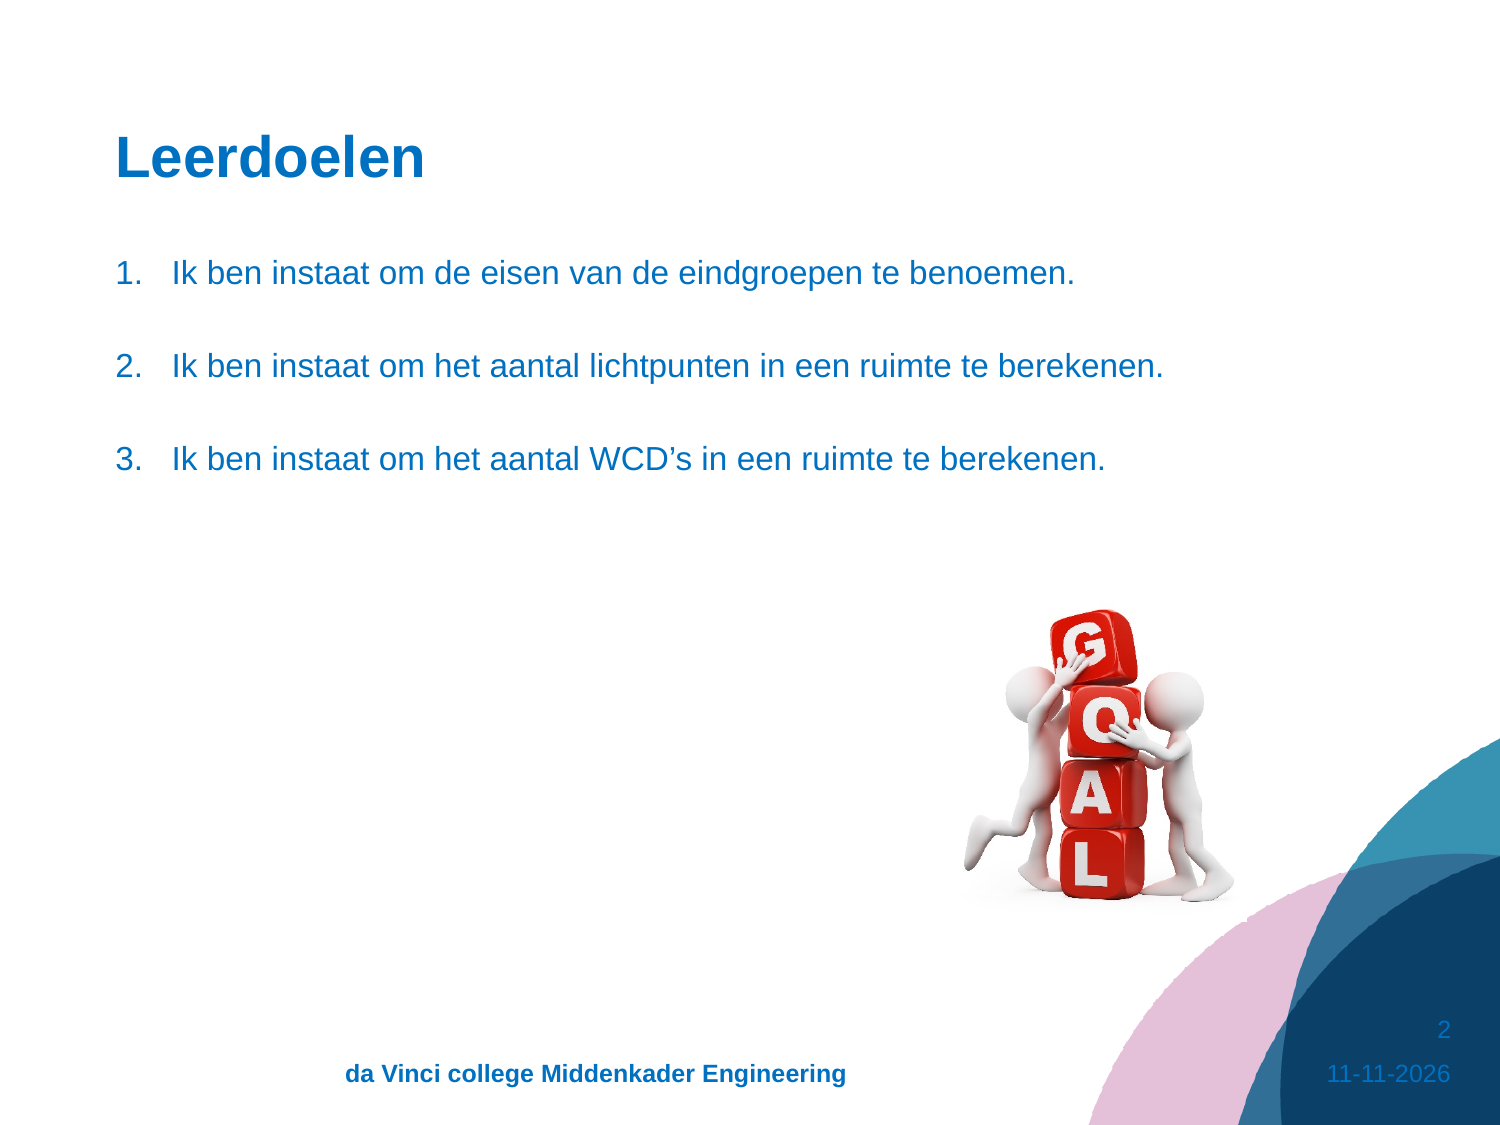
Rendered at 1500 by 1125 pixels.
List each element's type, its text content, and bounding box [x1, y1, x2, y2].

slide_number 2 [1116, 998, 1467, 1059]
list Ik ben instaat om de eisen van de eindgroepen te benoemen. Ik ben instaat om het aantal lichtpunten in een ruimte te berekenen. Ik ben instaat om het aantal WCD’s in een ruimte te berekenen. [100, 243, 1447, 864]
footer da Vinci college Middenkader Engineering [242, 1042, 951, 1103]
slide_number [1116, 1059, 1467, 1103]
picture [43, 599, 1500, 1125]
title Leerdoelen [100, 54, 1400, 197]
